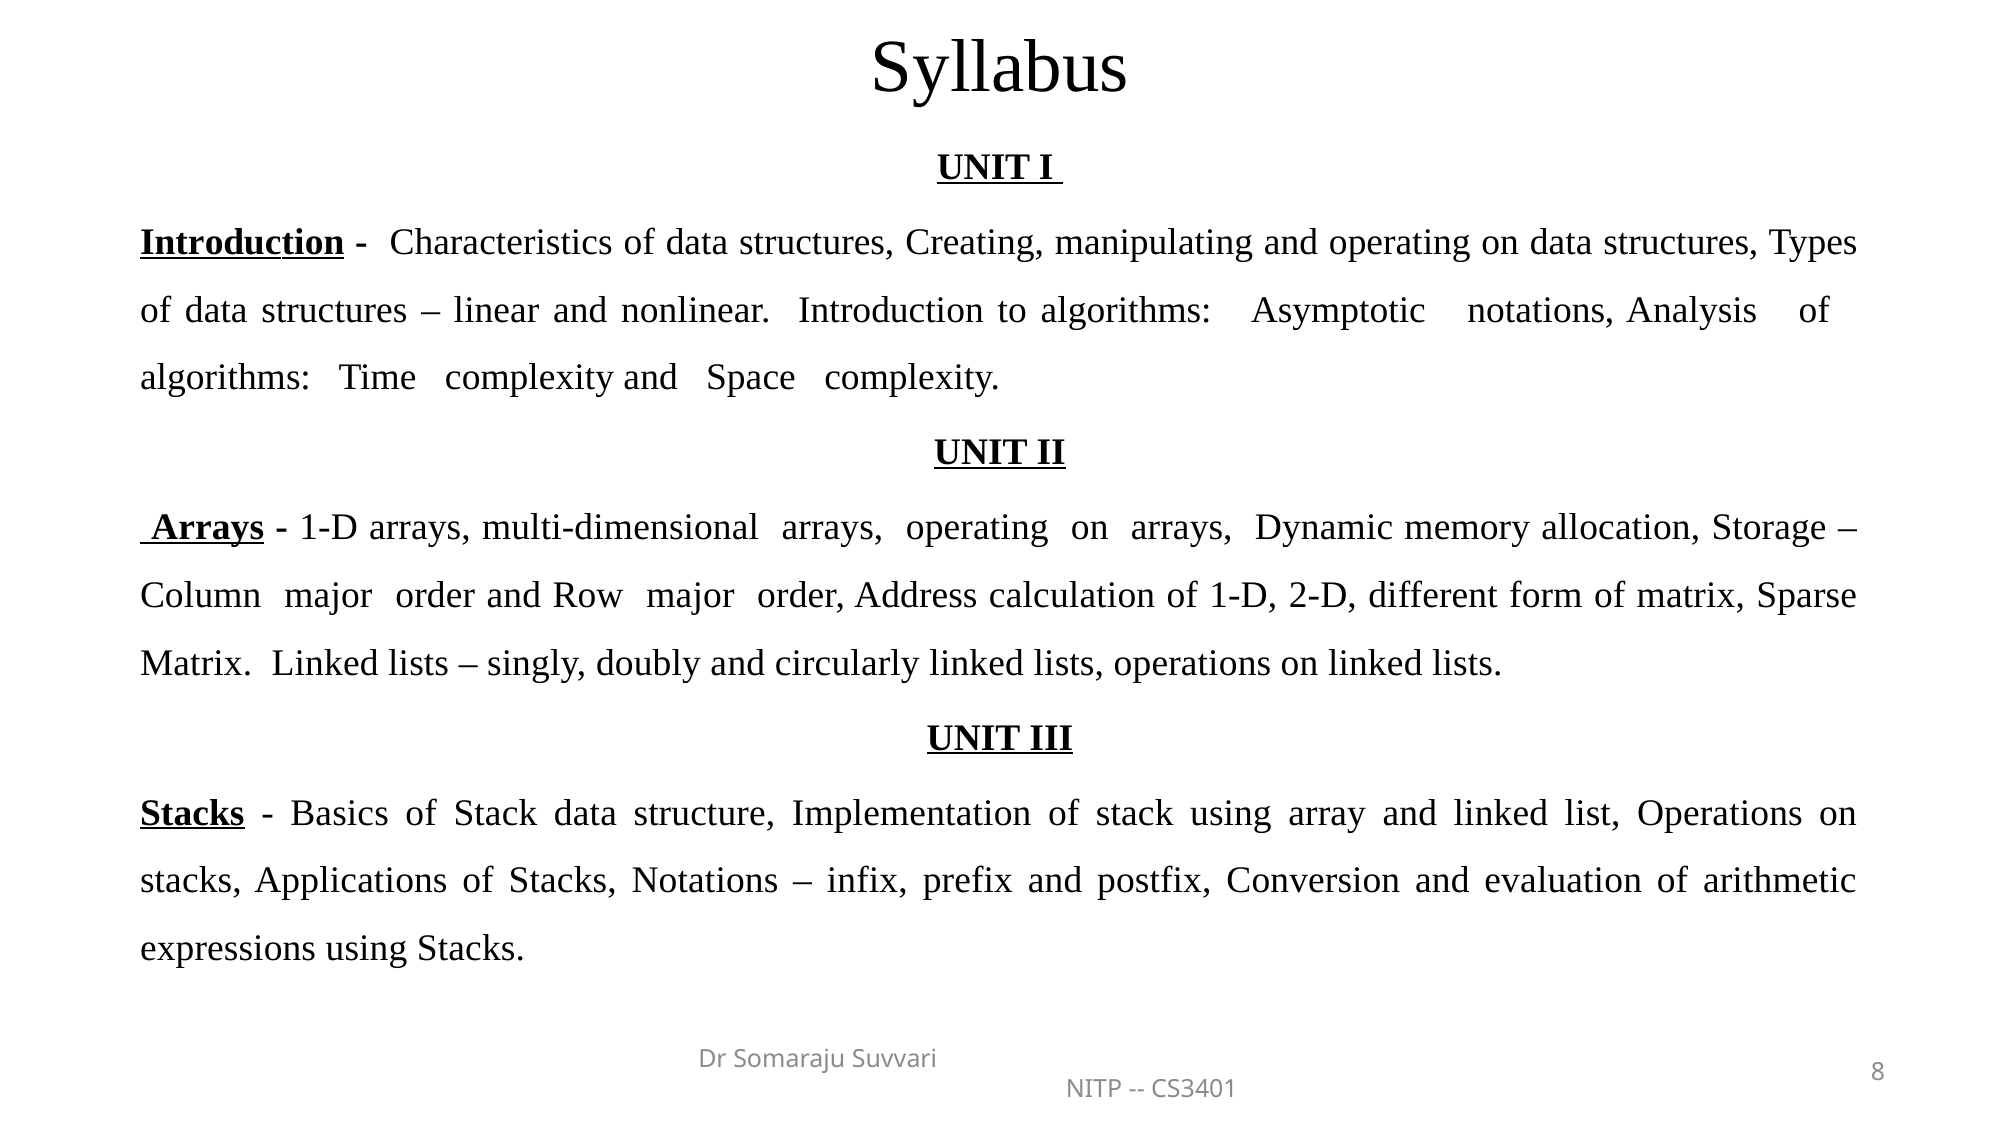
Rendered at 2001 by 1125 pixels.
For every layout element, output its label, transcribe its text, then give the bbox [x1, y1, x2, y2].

list UNIT I Introduction - Characteristics of data structures, Creating, manipulating and operating on data structures, Types of data structures – linear and nonlinear. Introduction to algorithms: Asymptotic notations, Analysis of algorithms: Time complexity and Space complexity. UNIT II Arrays - 1-D arrays, multi-dimensional arrays, operating on arrays, Dynamic memory allocation, Storage – Column major order and Row major order, Address calculation of 1-D, 2-D, different form of matrix, Sparse Matrix. Linked lists – singly, doubly and circularly linked lists, operations on linked lists. UNIT III Stacks - Basics of Stack data structure, Implementation of stack using array and linked list, Operations on stacks, Applications of Stacks, Notations – infix, prefix and postfix, Conversion and evaluation of arithmetic expressions using Stacks. [124, 112, 1876, 1001]
title Syllabus [324, 22, 1676, 101]
slide_number 8 [1433, 1042, 1900, 1103]
footer Dr Somaraju Suvvari NITP -- CS3401 [683, 1042, 1317, 1103]
